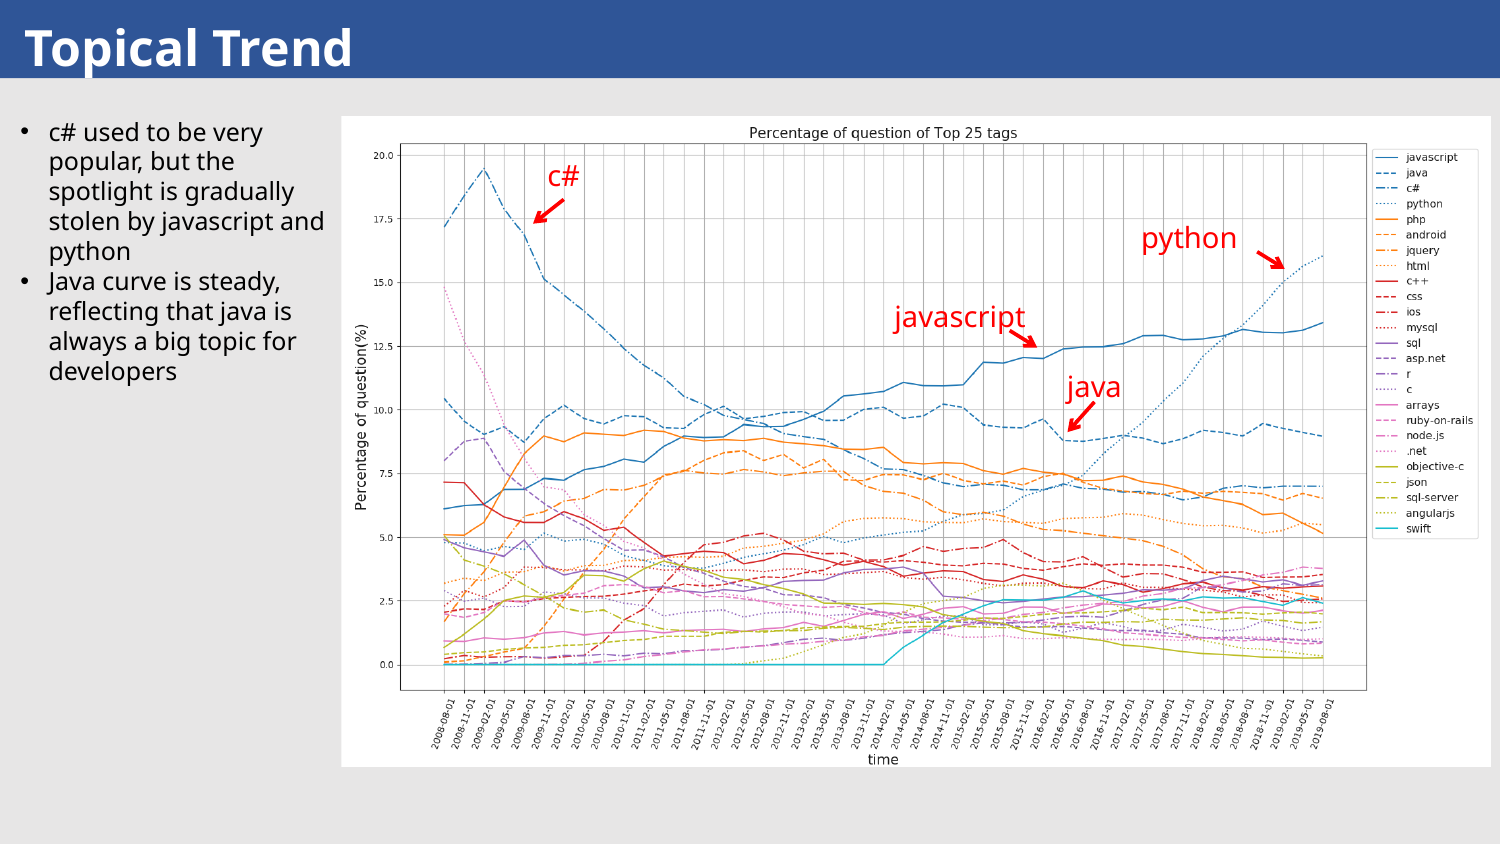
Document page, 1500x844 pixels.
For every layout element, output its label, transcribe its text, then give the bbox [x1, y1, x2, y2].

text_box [533, 200, 564, 224]
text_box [1009, 330, 1038, 348]
text_box c# used to be very popular, but the spotlight is gradually stolen by javascript and python Java curve is steady, reflecting that java is always a big topic for developers [5, 108, 355, 393]
picture [341, 116, 1491, 767]
text_box Topical Trend [10, 1, 1229, 84]
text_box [1257, 251, 1285, 269]
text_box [1067, 401, 1095, 433]
